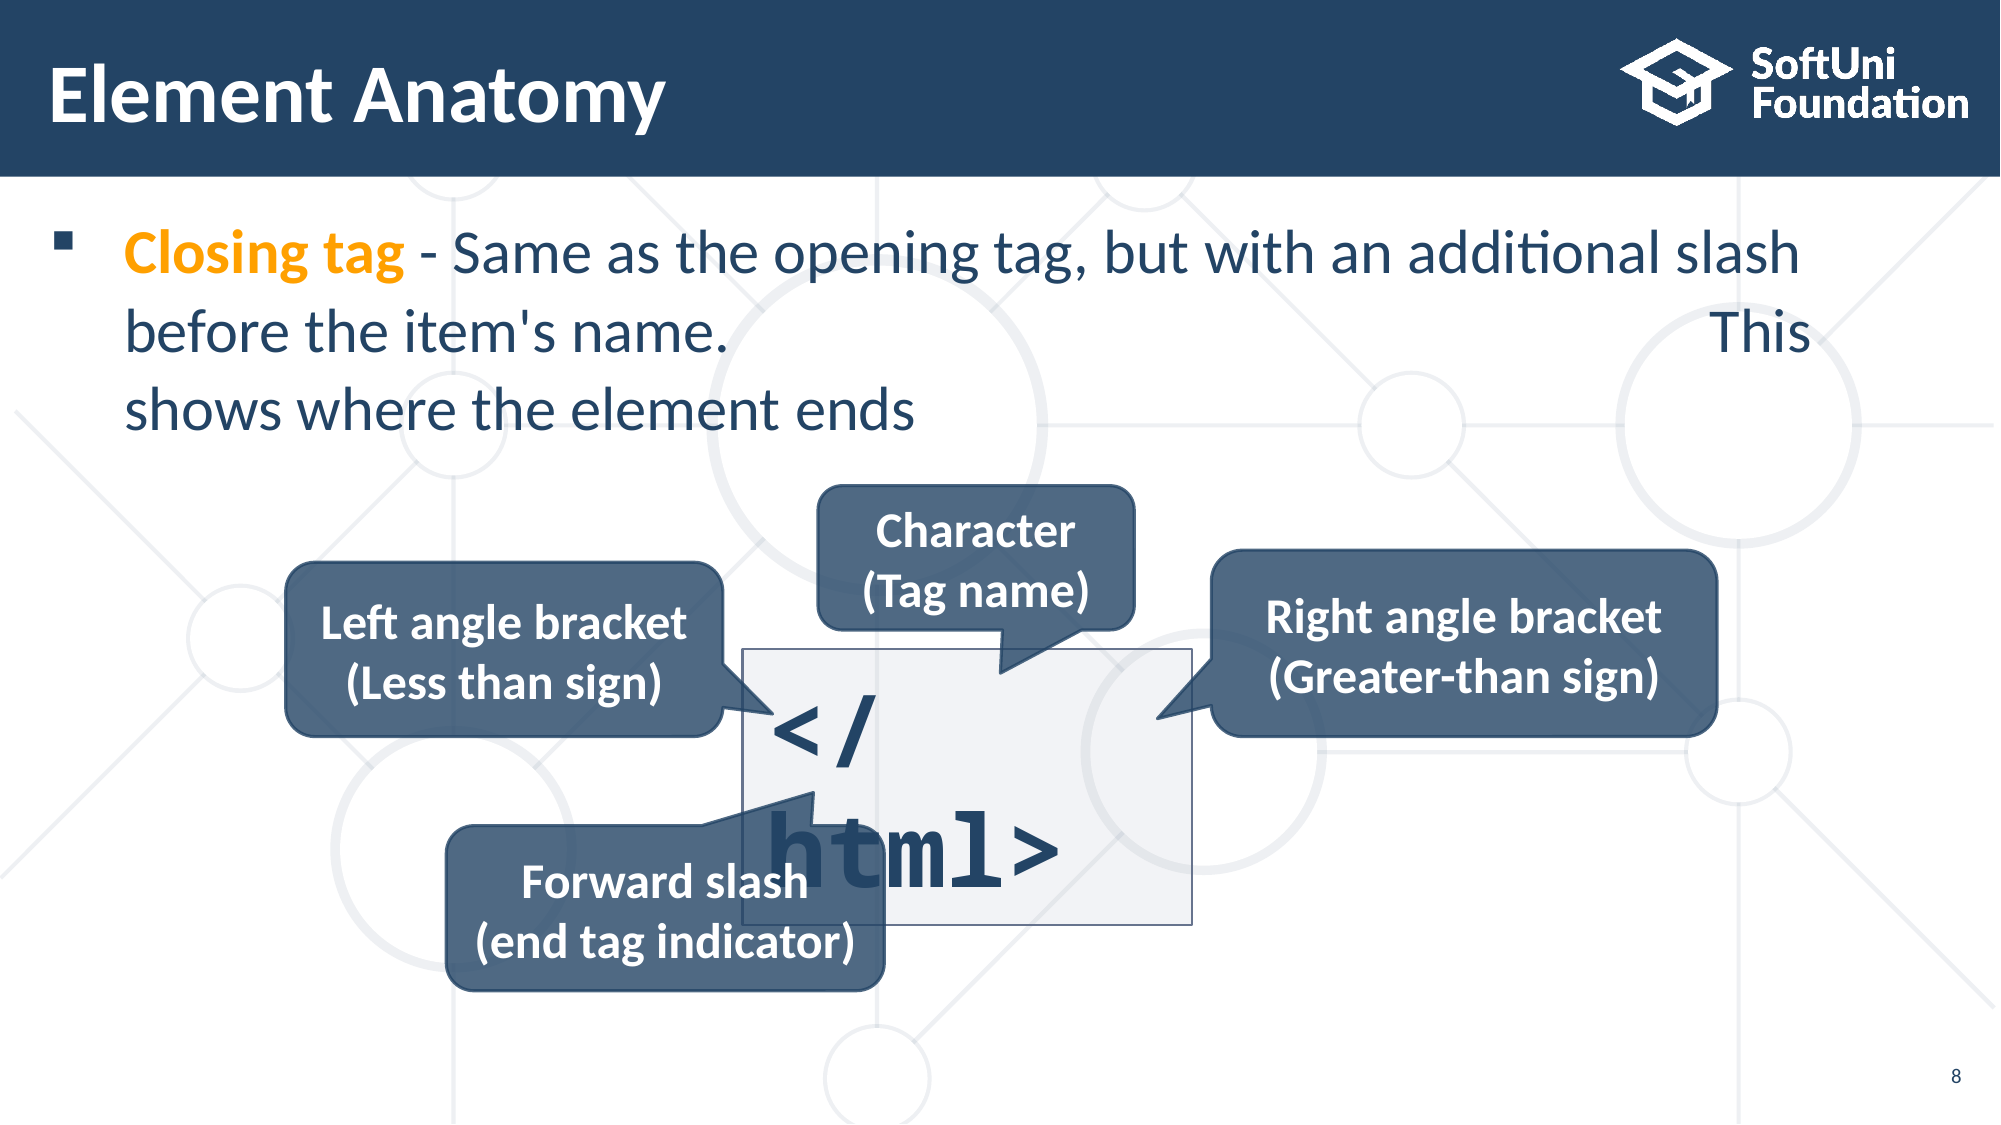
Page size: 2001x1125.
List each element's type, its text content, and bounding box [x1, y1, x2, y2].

slide_number 8 [1897, 1049, 1968, 1101]
text_box </html> [742, 649, 1192, 925]
text_box Right angle bracket (Greater-than sign) [1155, 548, 1720, 739]
text_box Left angle bracket (Less than sign) [283, 560, 775, 739]
title Element Аnatomy [31, 16, 1591, 162]
picture [1619, 38, 1968, 126]
list Closing tag - Same as the opening tag, but with an additional slash before the item's name. This shows where the element ends [31, 201, 1968, 1075]
text_box Forward slash (end tag indicator) [444, 790, 887, 993]
text_box Character (Tag name) [815, 483, 1137, 676]
